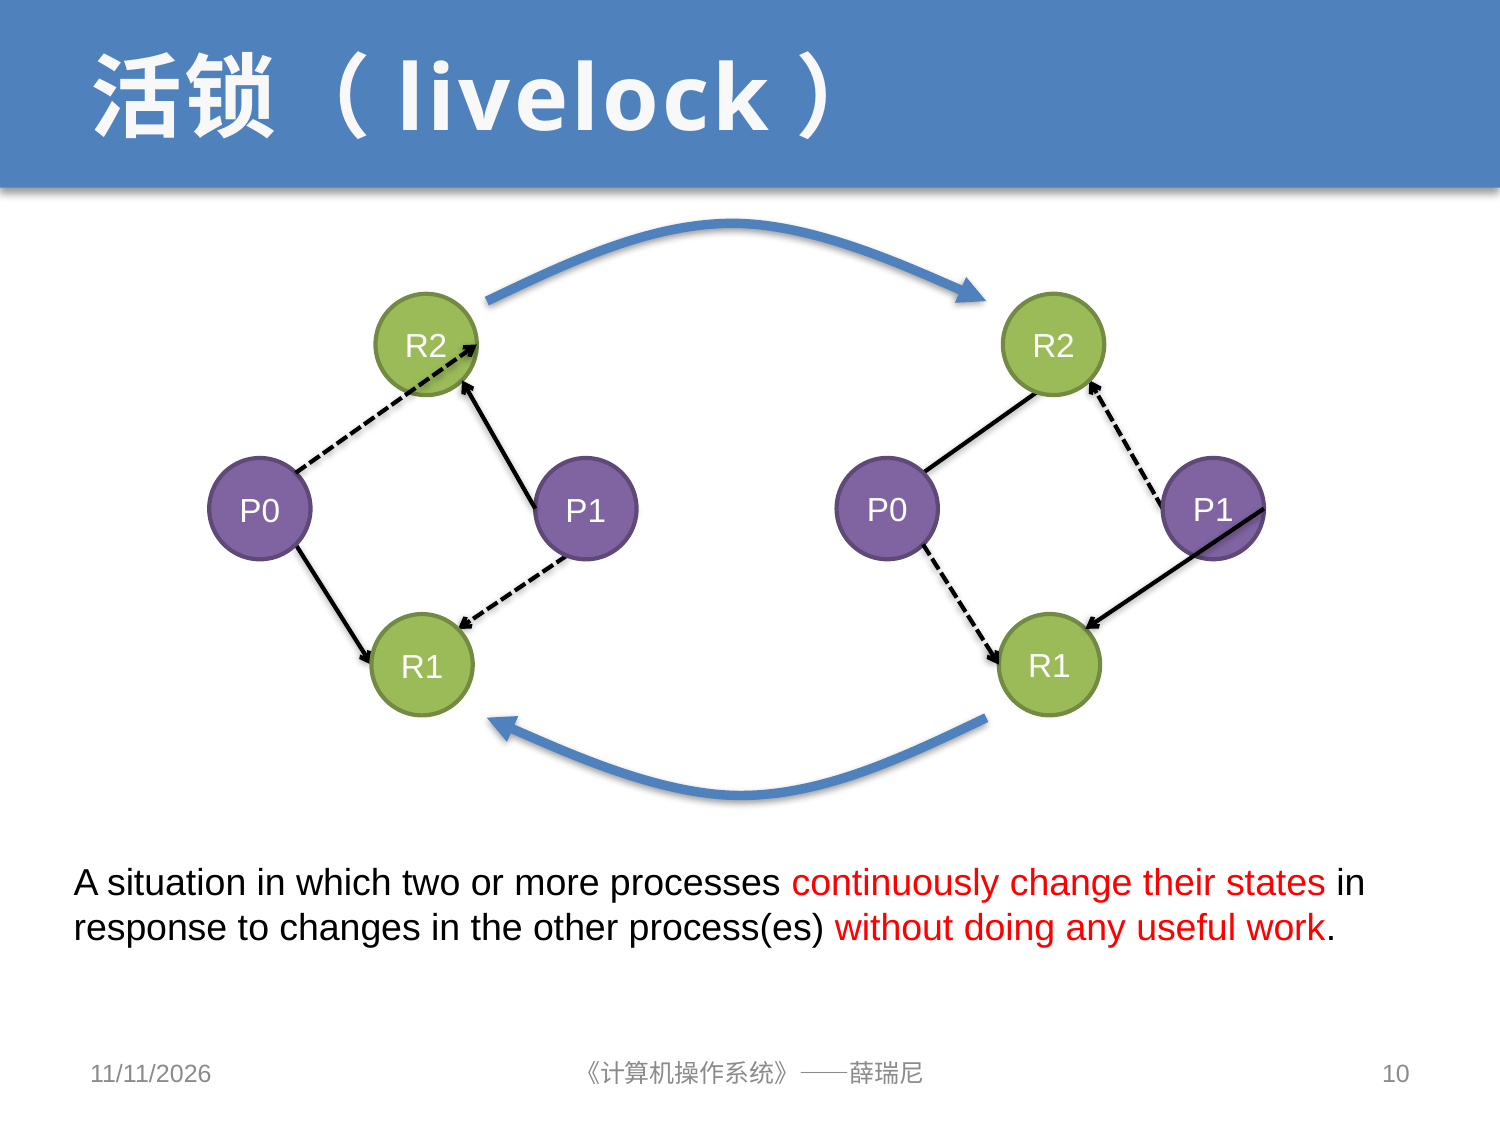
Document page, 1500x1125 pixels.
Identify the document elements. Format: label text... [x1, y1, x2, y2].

footer 《计算机操作系统》——薛瑞尼 [425, 1042, 1074, 1103]
title 活锁（livelock） [75, 0, 1425, 188]
text_box A situation in which two or more processes continuously change their states in response to changes in the other process(es) without doing any useful work. [58, 850, 1477, 956]
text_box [922, 544, 1014, 630]
text_box [501, 221, 971, 302]
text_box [461, 380, 551, 474]
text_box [1085, 544, 1178, 630]
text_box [295, 380, 391, 474]
text_box [491, 717, 978, 798]
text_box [836, 293, 1265, 716]
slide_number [75, 1042, 425, 1103]
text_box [208, 293, 637, 716]
slide_number 10 [1074, 1042, 1425, 1103]
